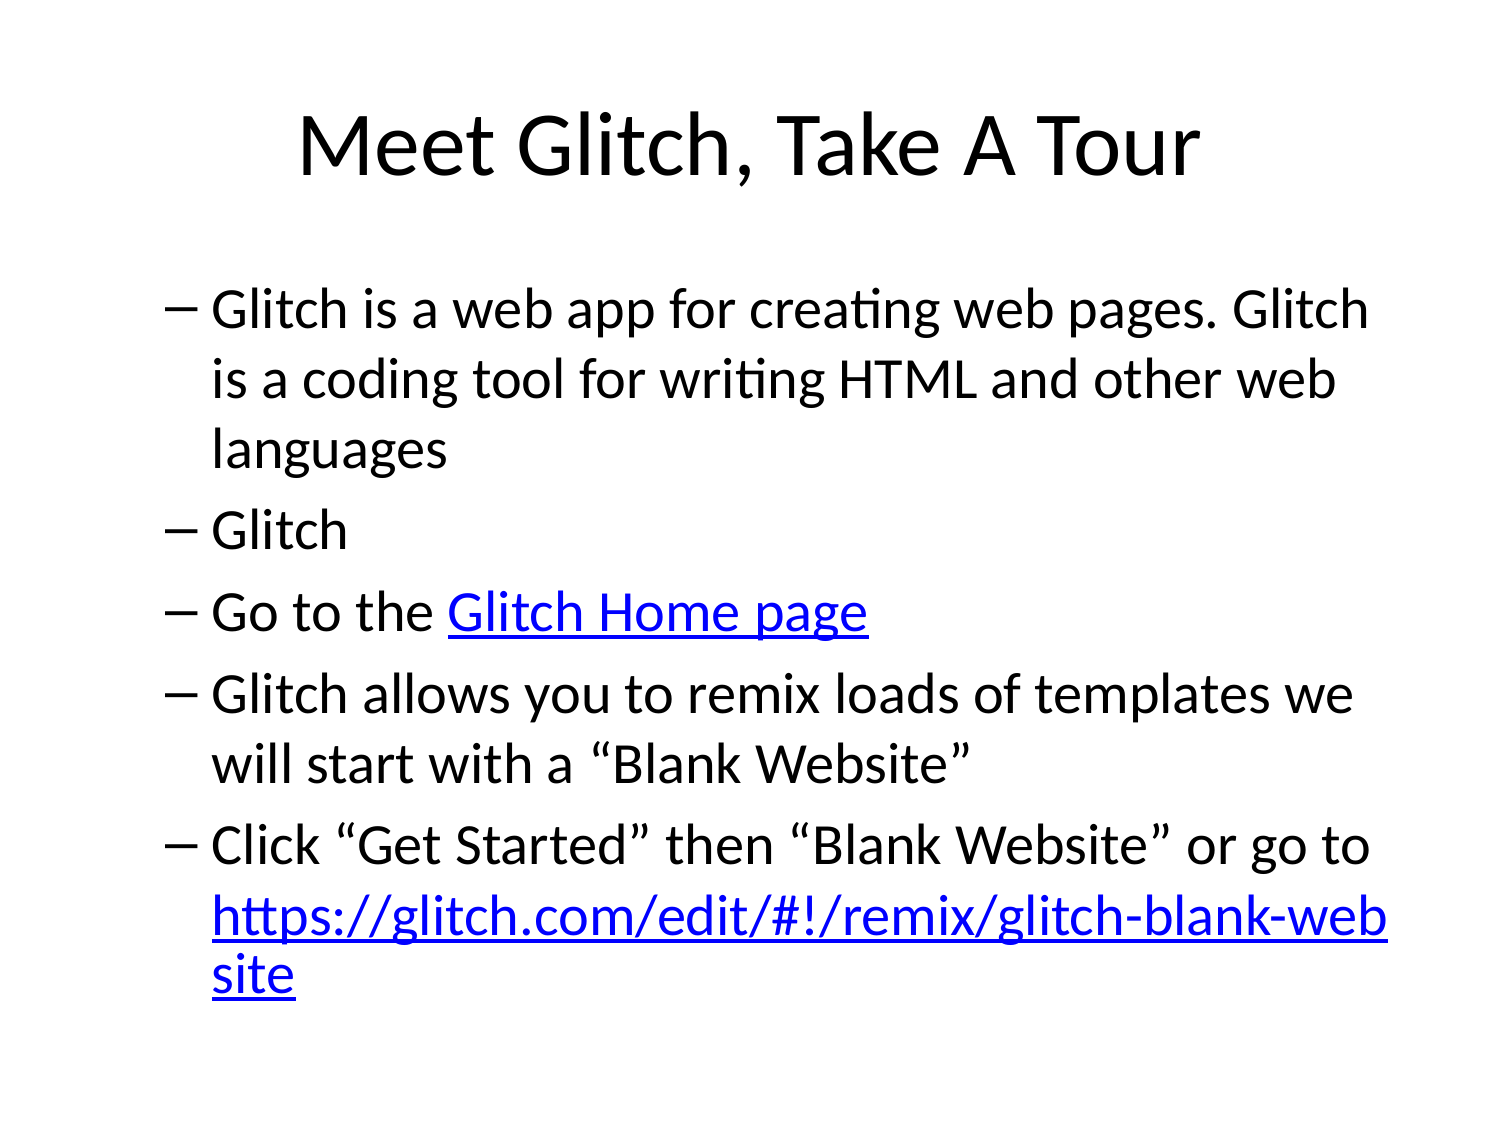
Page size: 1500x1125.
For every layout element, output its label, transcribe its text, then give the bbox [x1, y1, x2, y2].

list Glitch is a web app for creating web pages. Glitch is a coding tool for writing HTML and other web languages Glitch Go to the Glitch Home page Glitch allows you to remix loads of templates we will start with a “Blank Website” Click “Get Started” then “Blank Website” or go to https://glitch.com/edit/#!/remix/glitch-blank-website [75, 262, 1425, 1005]
title Meet Glitch, Take A Tour [75, 45, 1425, 233]
